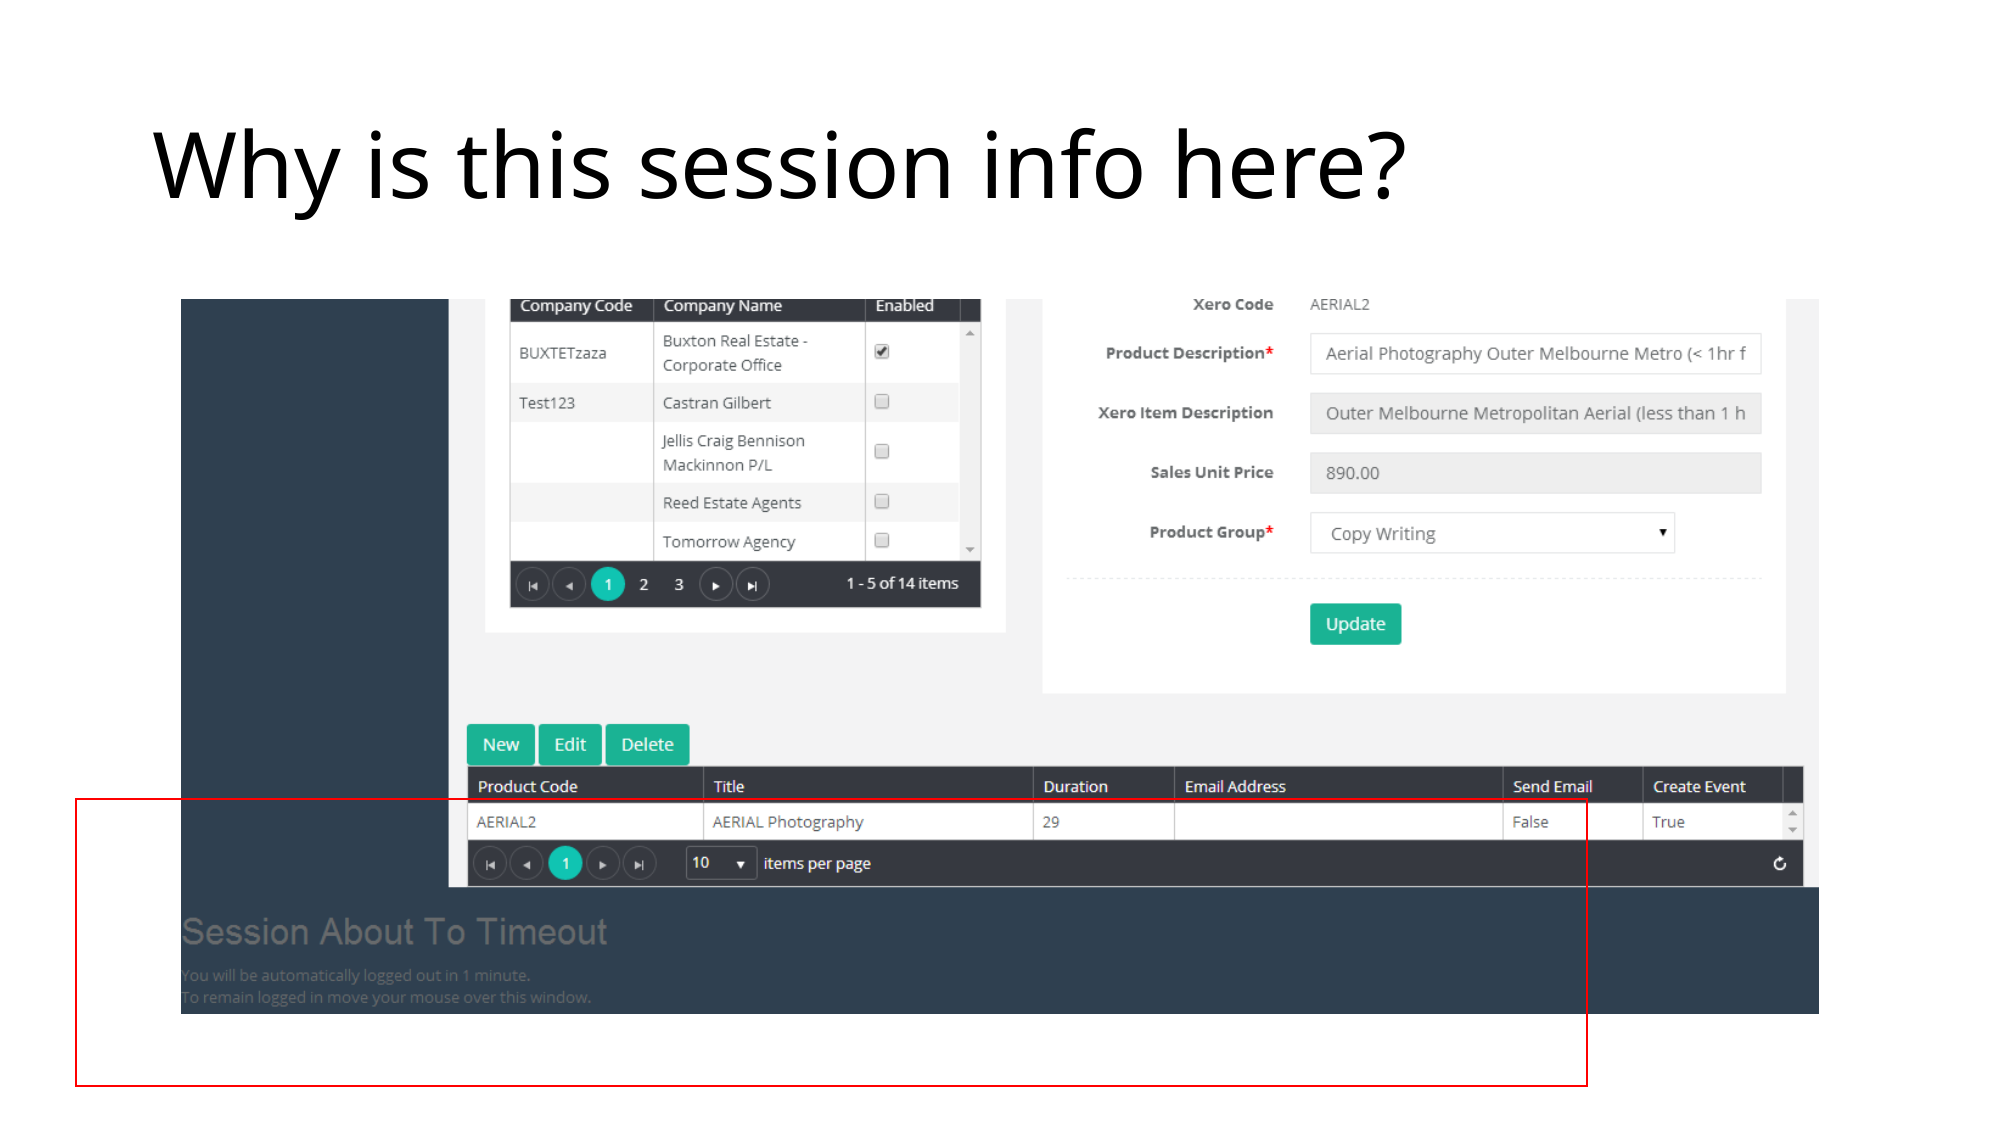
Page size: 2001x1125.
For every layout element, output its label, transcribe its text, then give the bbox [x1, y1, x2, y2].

title Why is this session info here? [137, 59, 1863, 278]
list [181, 299, 1819, 1014]
text_box [75, 798, 1588, 1087]
